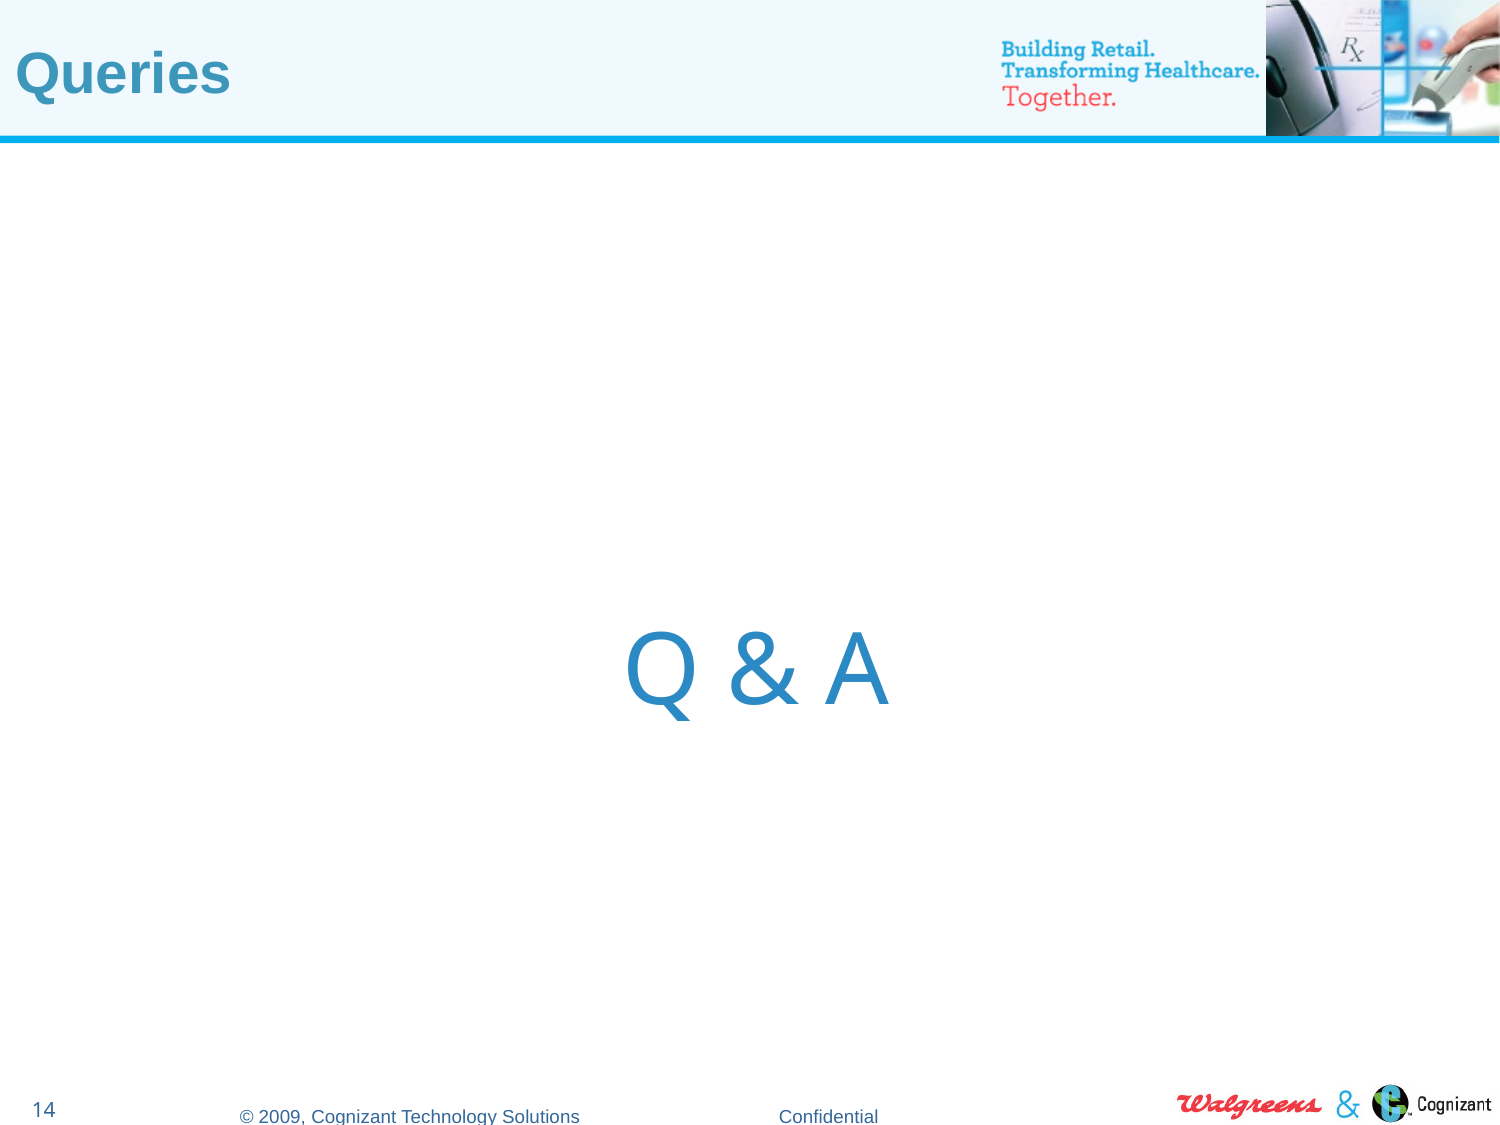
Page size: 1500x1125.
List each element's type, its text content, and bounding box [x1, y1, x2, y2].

picture [1162, 1083, 1500, 1125]
title Queries [0, 0, 1044, 140]
text_box Q & A [74, 237, 1438, 972]
picture [1044, 0, 1500, 135]
